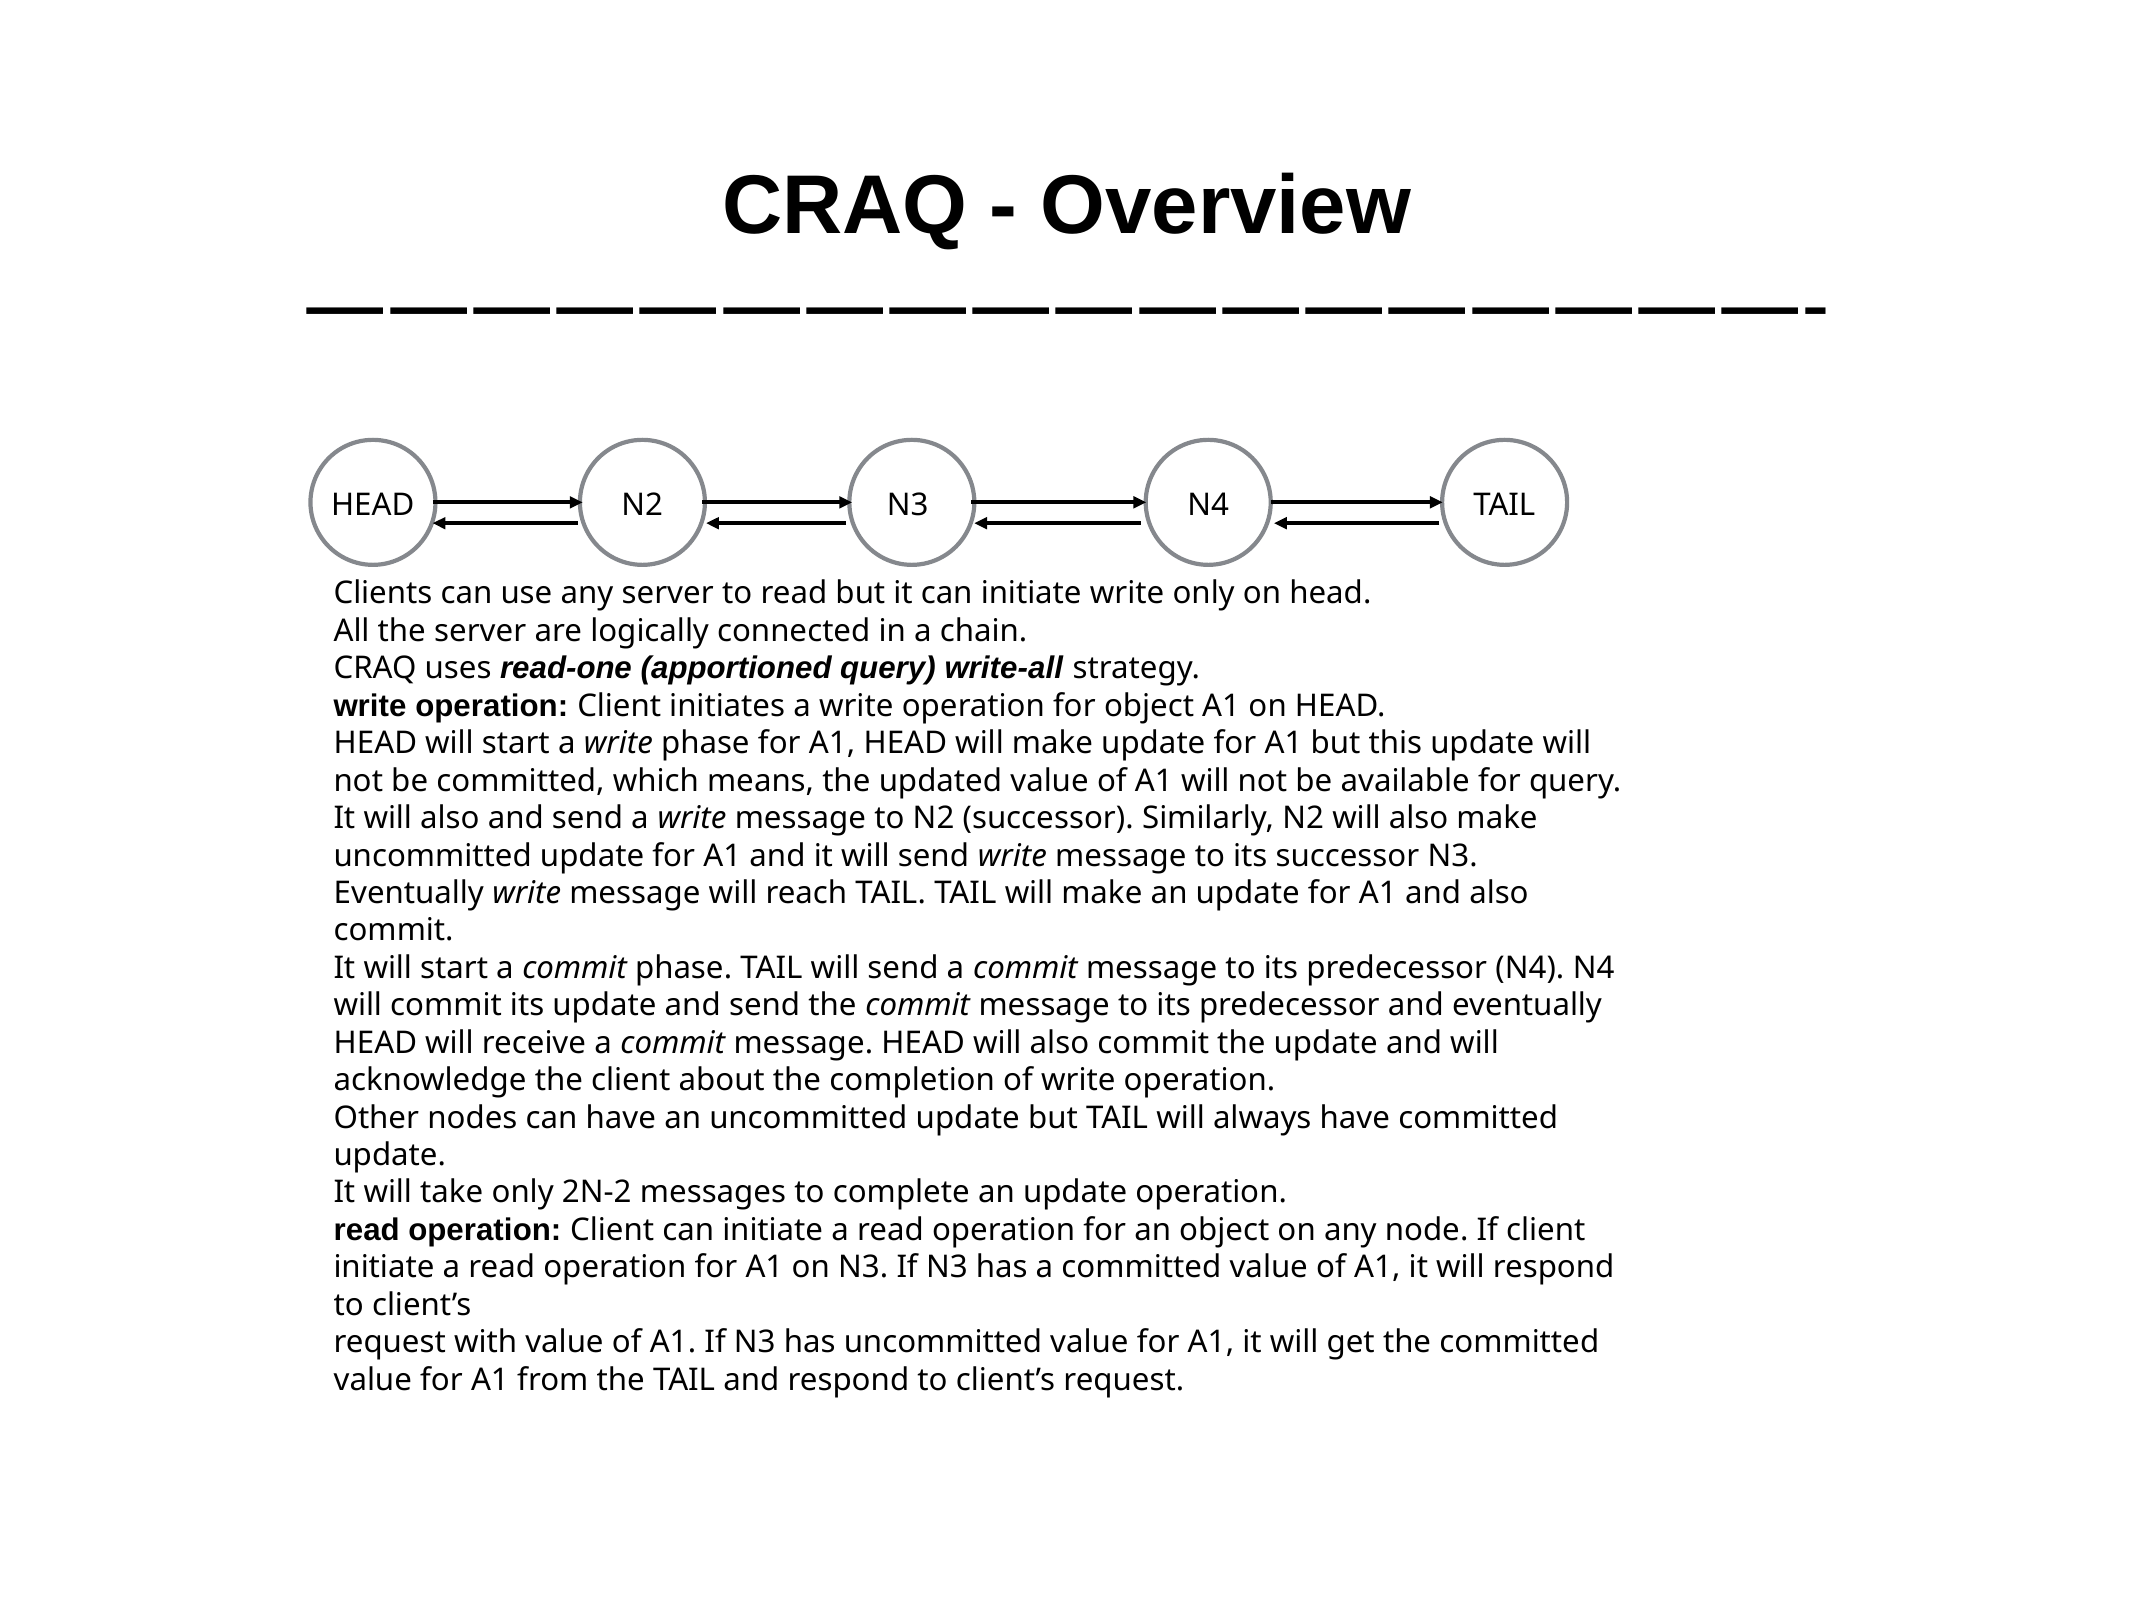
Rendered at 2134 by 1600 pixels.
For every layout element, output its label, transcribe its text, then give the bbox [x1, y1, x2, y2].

text_box [702, 496, 852, 509]
text_box [1274, 516, 1440, 530]
text_box [974, 516, 1141, 530]
text_box [1271, 496, 1443, 509]
text_box TAIL [1464, 475, 1545, 530]
title CRAQ - Overview ——————————————————- [155, 72, 1978, 428]
text_box N4 [1178, 475, 1238, 530]
text_box N3 [878, 475, 937, 530]
text_box [432, 516, 578, 530]
text_box [579, 439, 705, 564]
text_box N2 [613, 475, 672, 530]
text_box [432, 496, 583, 509]
text_box Clients can use any server to read but it can initiate write only on head. All the server are logically connected in a chain. CRAQ uses read-one (apportioned query) write-all strategy. write operation: Client initiates a write operation for object A1 on HEAD. HEAD will start a write phase for A1, HEAD will make update for A1 but this update will not be committed, which means, the updated value of A1 will not be available for query. It will also and send a write message to N2 (successor). Similarly, N2 will also make uncommitted update for A1 and it will send write message to its successor N3. Eventually write message will reach TAIL. TAIL will make an update for A1 and also commit. It will start a commit phase. TAIL will send a commit message to its predecessor (N4). N4 will commit its update and send the commit message to its predecessor and eventually HEAD will receive a commit message. HEAD will also commit the update and will acknowledge the client about the completion of write operation. Other nodes can have an uncommitted update but TAIL will always have committed update. It will take only 2N-2 messages to complete an update operation. read operation: Client can initiate a read operation for an object on any node. If client initiate a read operation for A1 on N3. If N3 has a committed value of A1, it will respond to client’s request with value of A1. If N3 has uncommitted value for A1, it will get the committed value for A1 from the TAIL and respond to client’s request. [325, 564, 1644, 1405]
text_box [706, 516, 847, 530]
text_box [849, 439, 975, 564]
text_box [1145, 439, 1271, 564]
text_box [1442, 439, 1568, 564]
text_box [971, 496, 1146, 509]
text_box [310, 439, 436, 564]
text_box HEAD [322, 475, 424, 530]
